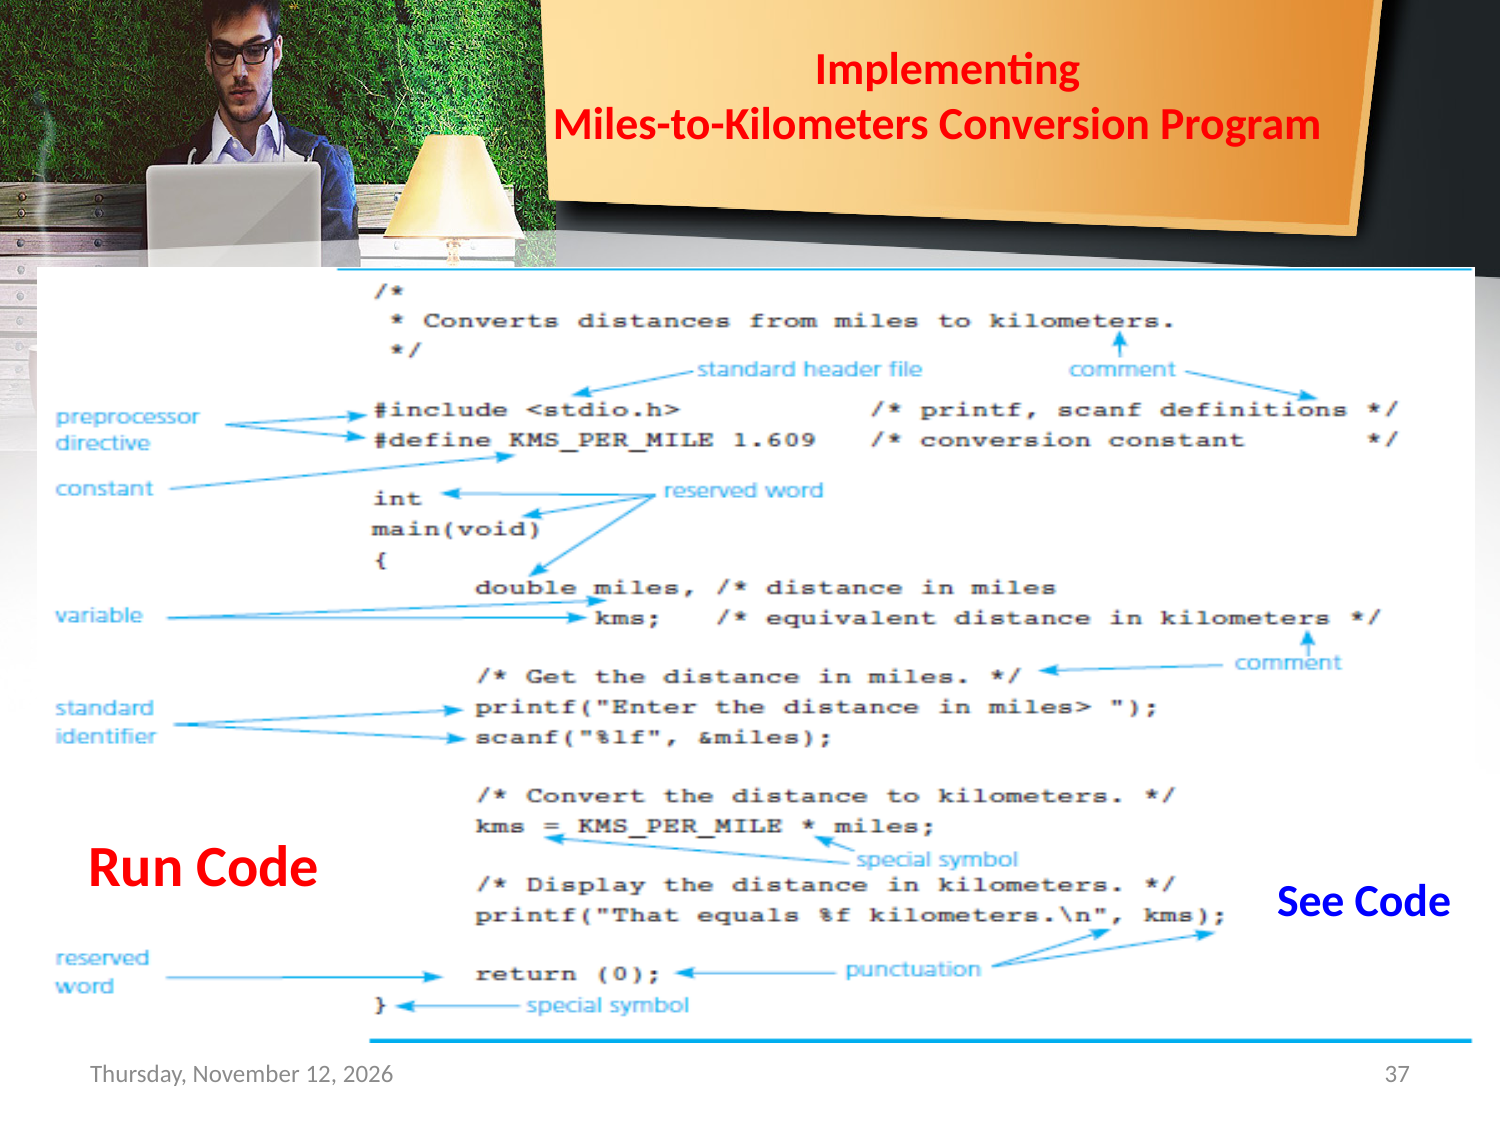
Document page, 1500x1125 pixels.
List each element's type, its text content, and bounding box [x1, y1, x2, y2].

title Implementing Miles-to-Kilometers Conversion Program [474, 0, 1400, 188]
picture [0, 0, 1500, 1125]
slide_number 37 [1074, 1051, 1425, 1103]
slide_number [75, 1051, 425, 1103]
